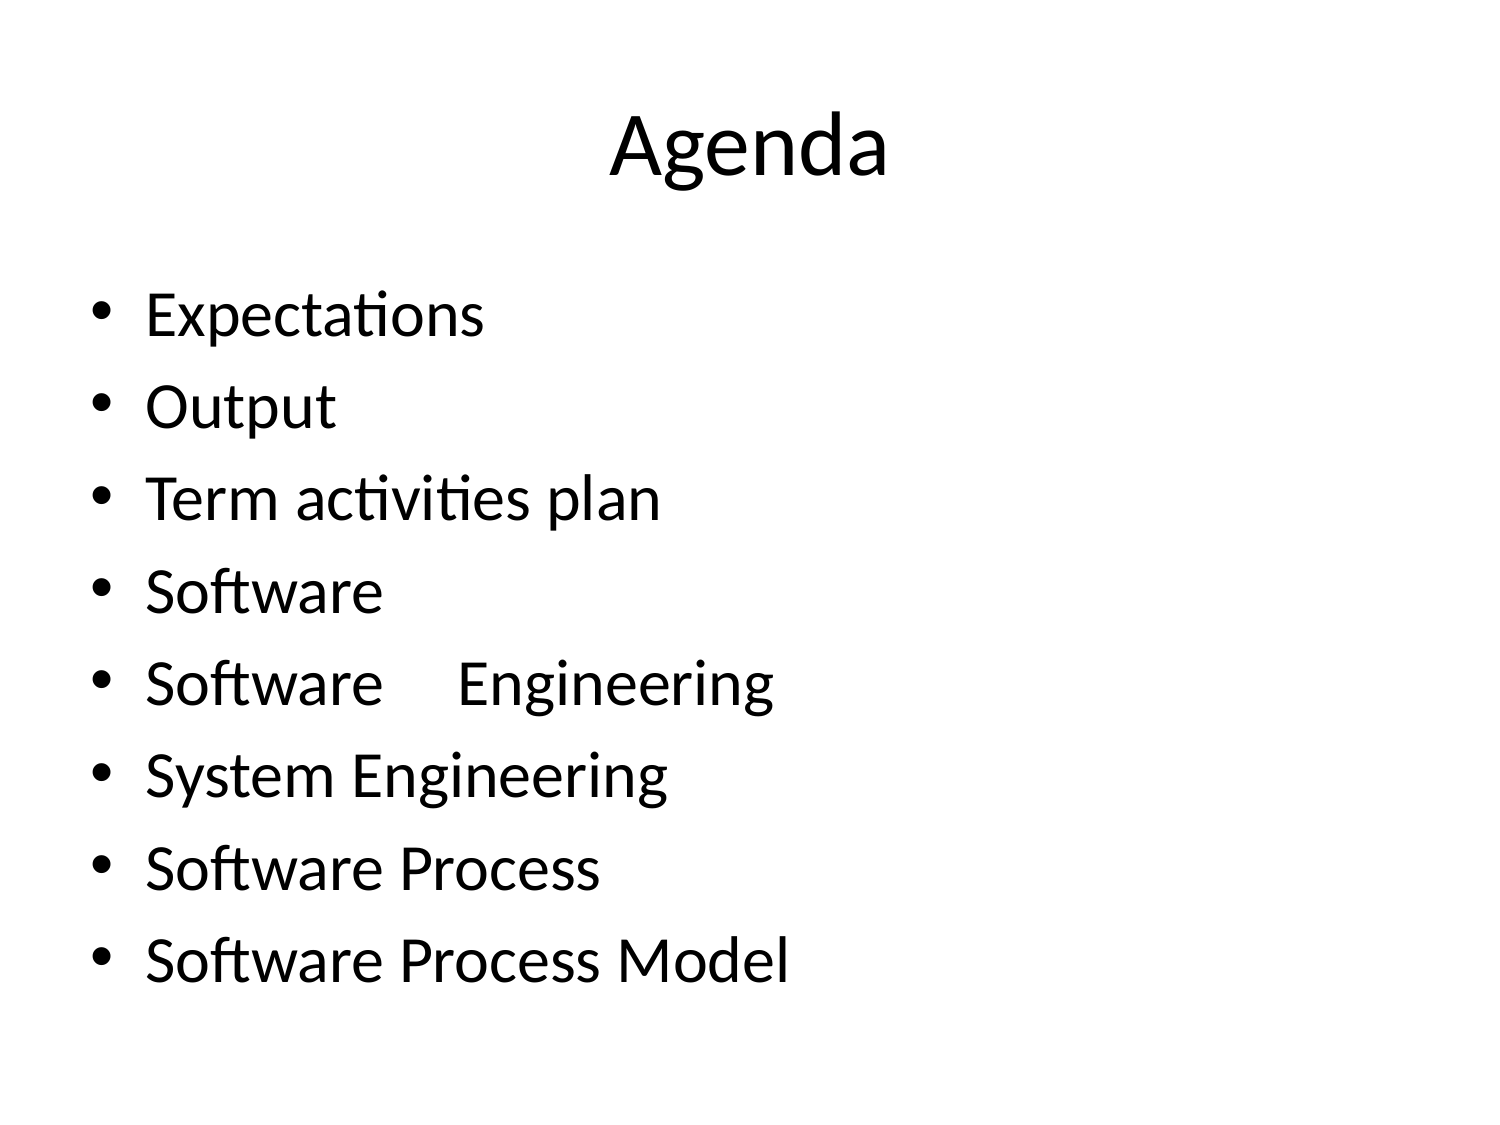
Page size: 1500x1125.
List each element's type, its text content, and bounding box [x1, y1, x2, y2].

title Agenda [75, 45, 1425, 233]
list Expectations Output Term activities plan Software Software Engineering System Engineering Software Process Software Process Model [75, 262, 1425, 1005]
